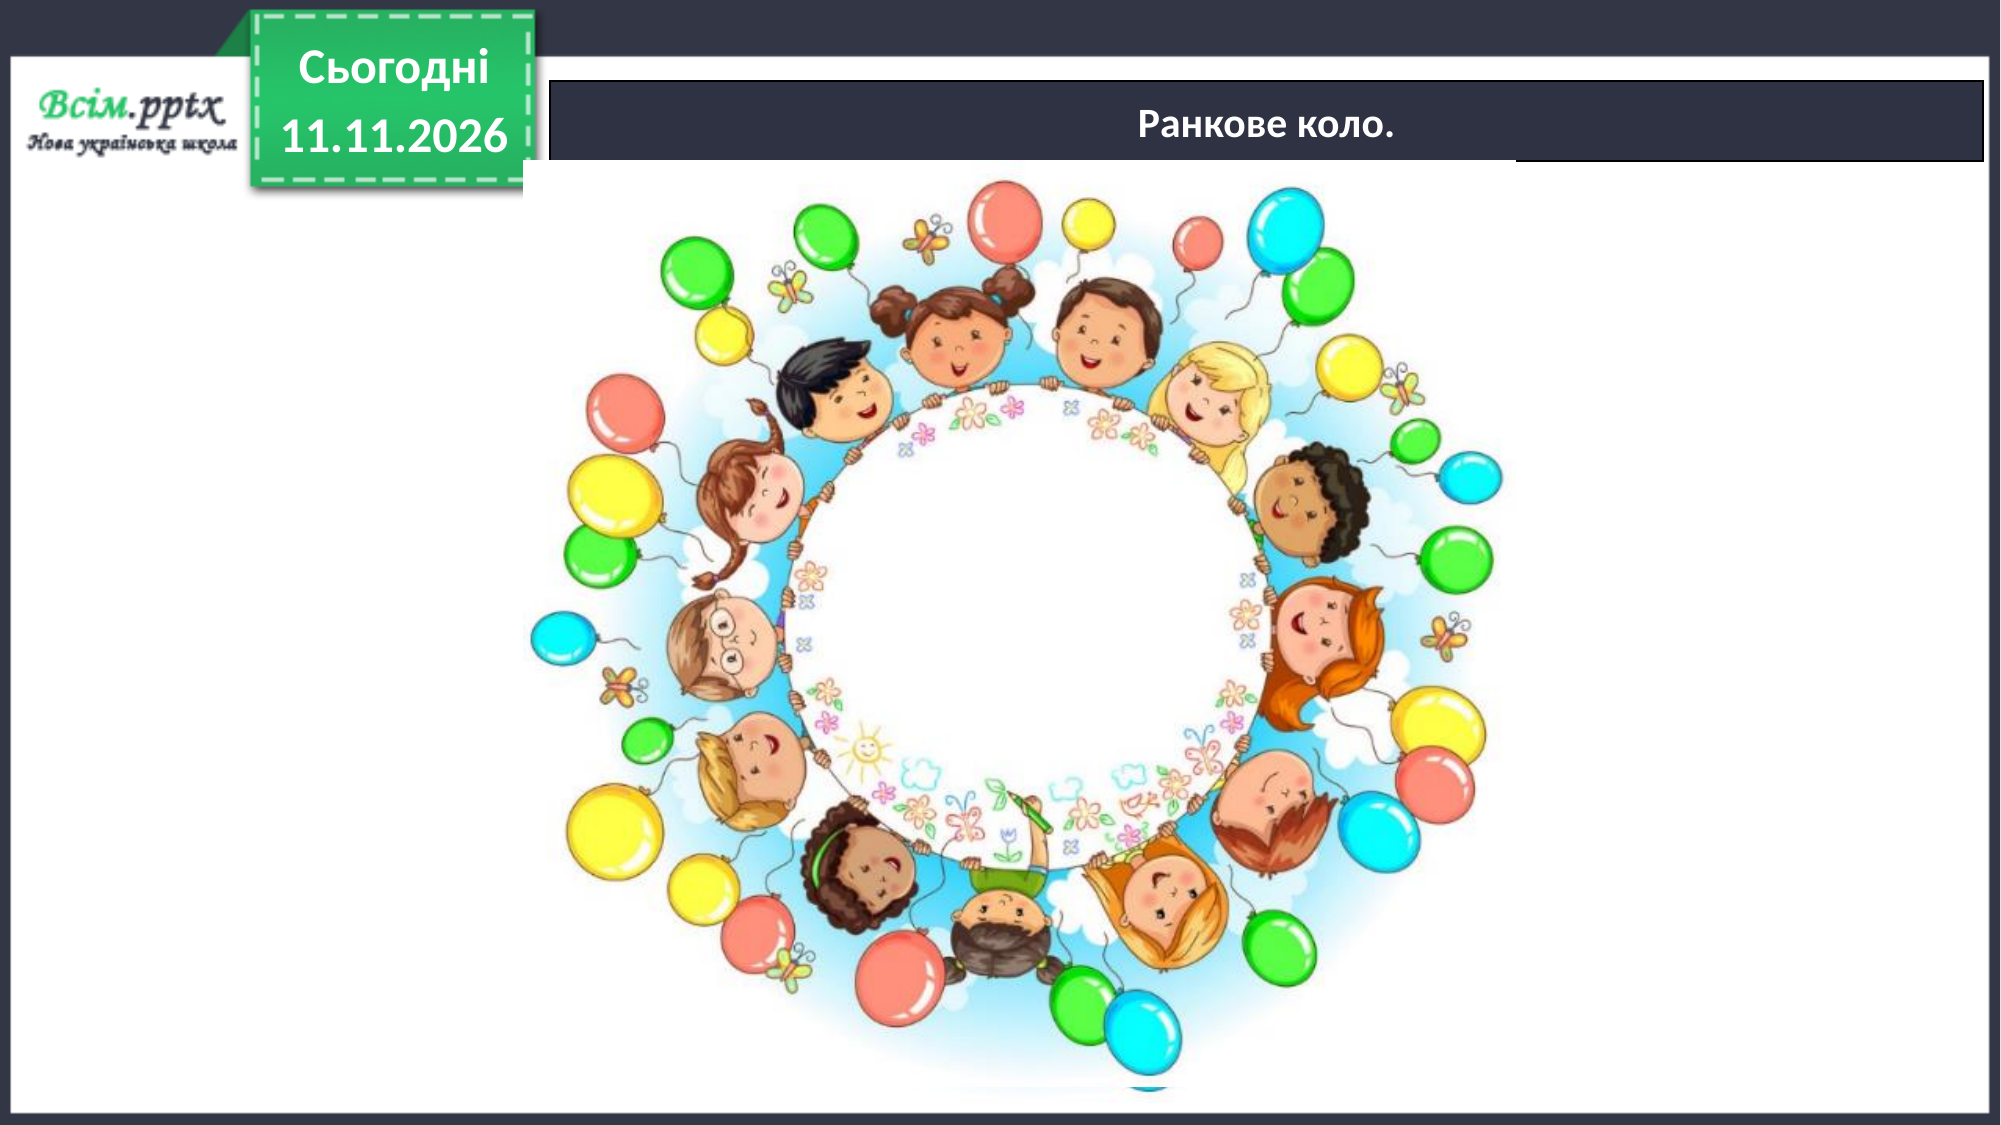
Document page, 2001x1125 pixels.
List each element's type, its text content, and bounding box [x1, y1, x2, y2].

text_box 21.03.2022 [263, 101, 524, 164]
text_box Ранкове коло. [549, 80, 1984, 162]
picture [0, 0, 2001, 1125]
text_box Сьогодні [284, 26, 535, 101]
